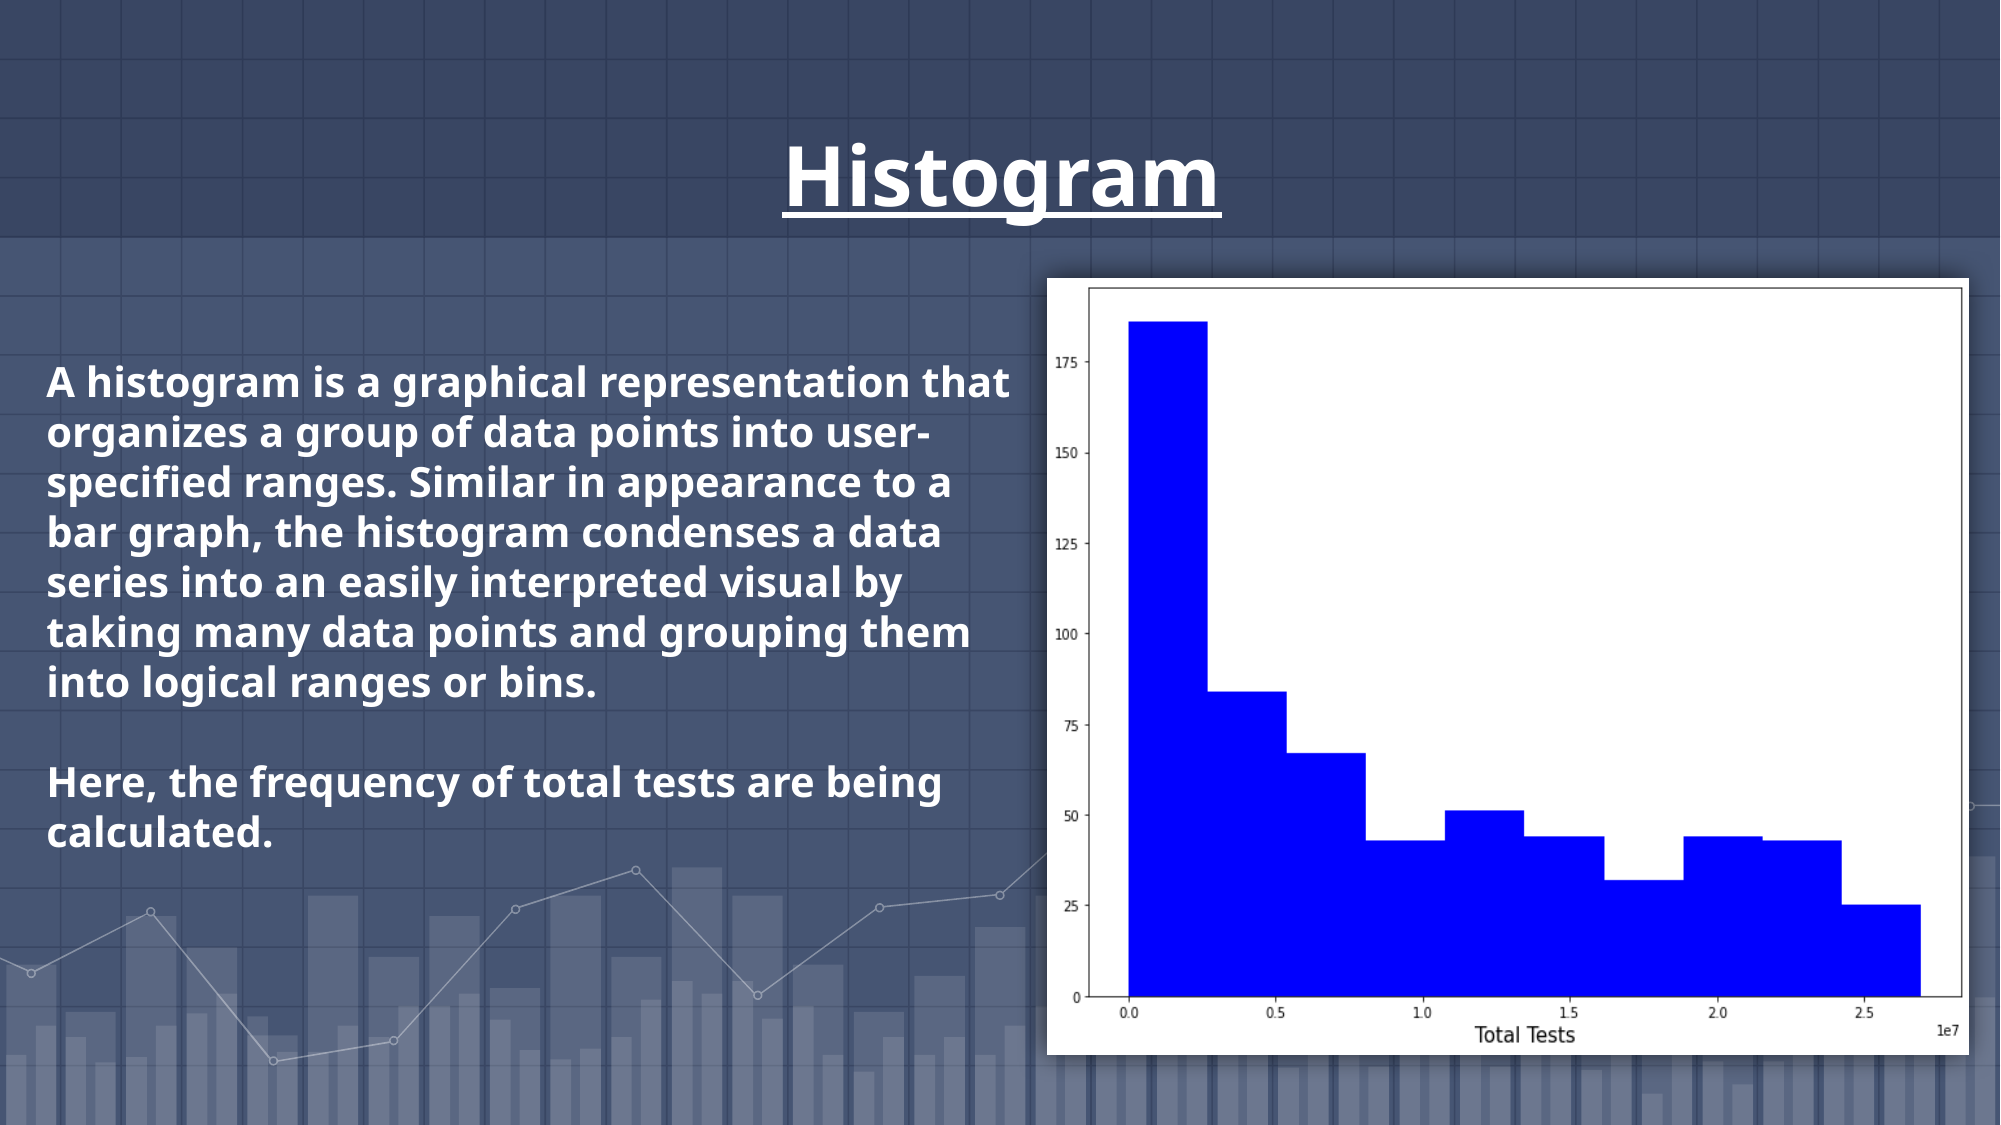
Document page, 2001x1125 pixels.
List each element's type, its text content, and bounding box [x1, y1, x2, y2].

text_box A histogram is a graphical representation that organizes a group of data points into user-specified ranges. Similar in appearance to a bar graph, the histogram condenses a data series into an easily interpreted visual by taking many data points and grouping them into logical ranges or bins. Here, the frequency of total tests are being calculated. [31, 348, 1041, 864]
title Histogram [161, 50, 1843, 238]
picture [1046, 278, 1969, 1055]
